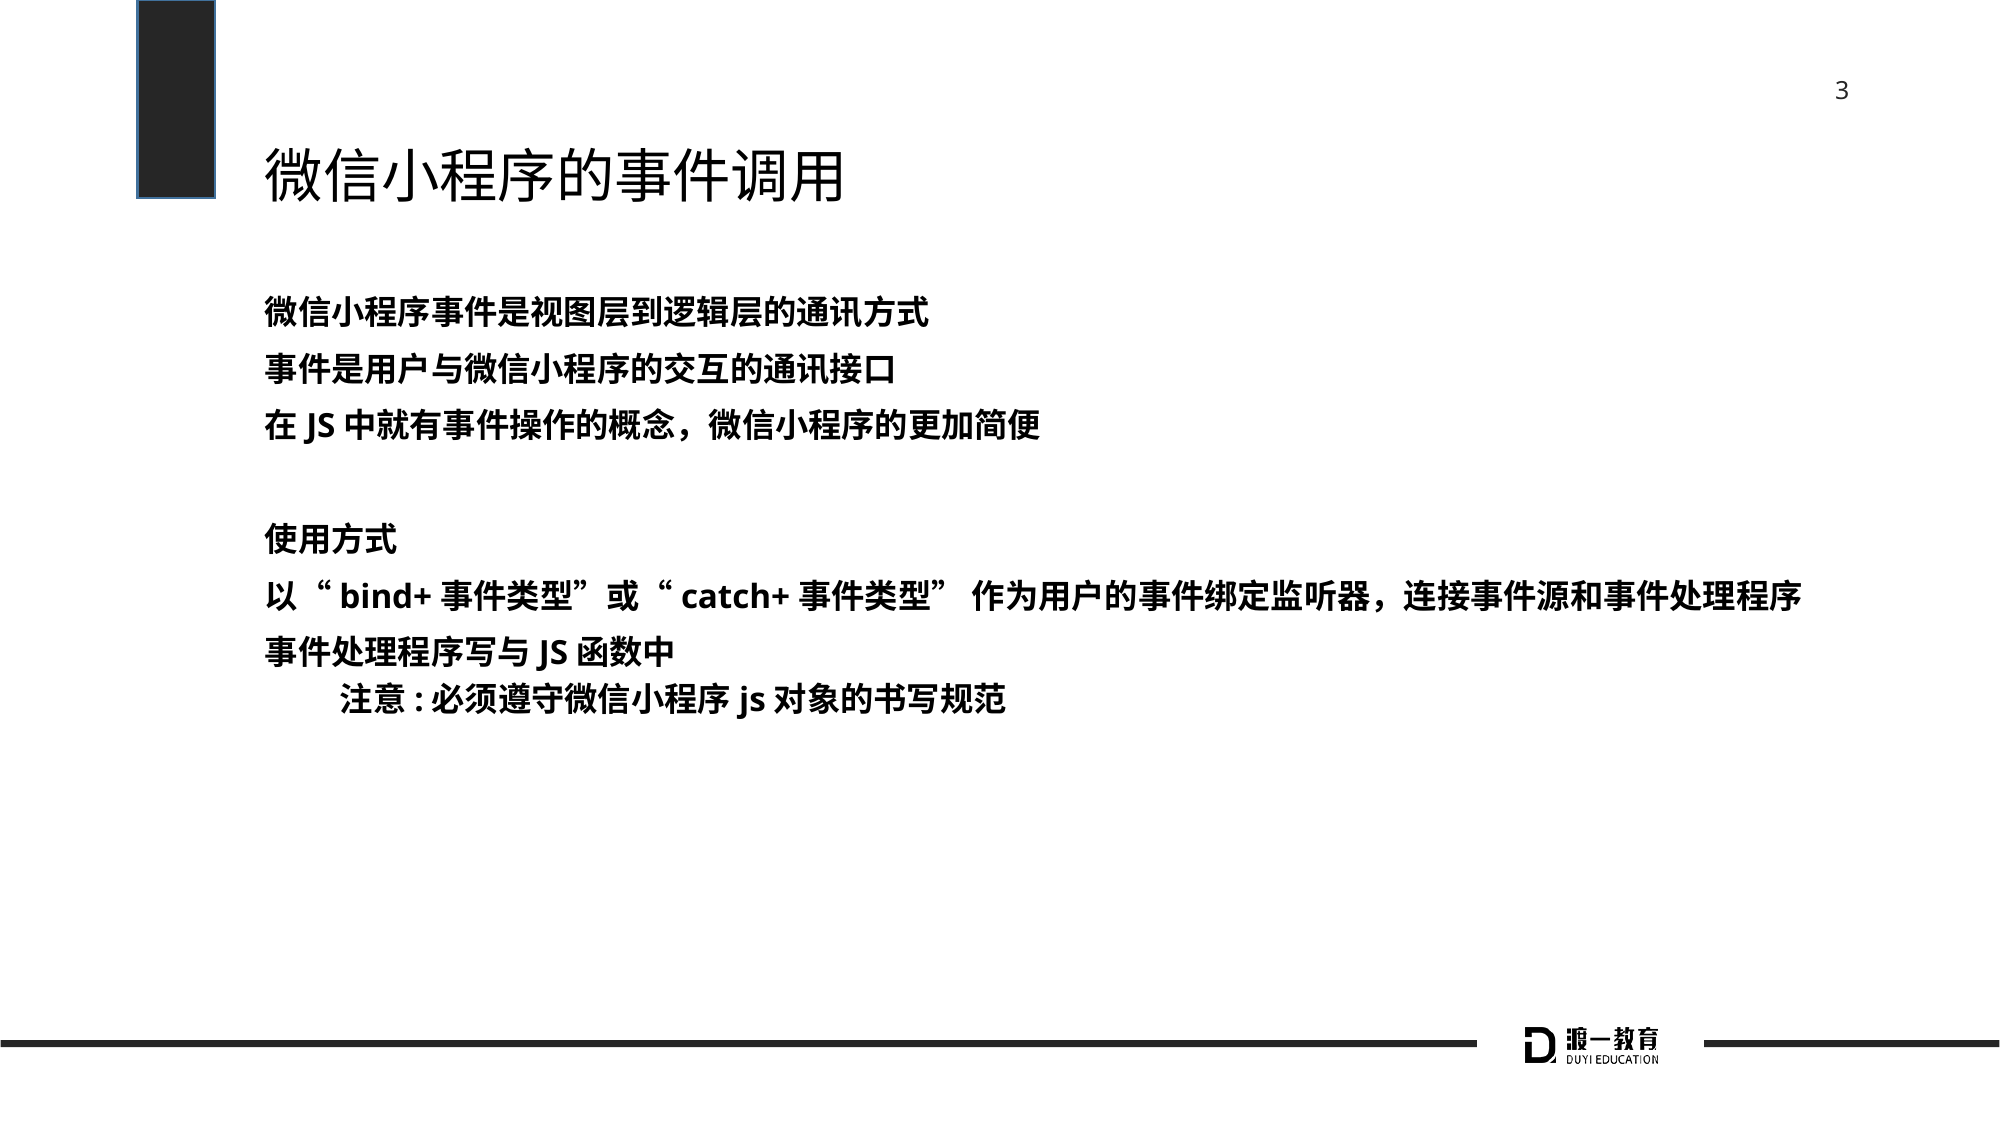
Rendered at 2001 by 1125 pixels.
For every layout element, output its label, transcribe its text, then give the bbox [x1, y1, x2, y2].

picture [1502, 1008, 1679, 1081]
text_box 微信小程序事件是视图层到逻辑层的通讯方式 事件是用户与微信小程序的交互的通讯接口 在JS中就有事件操作的概念，微信小程序的更加简便 使用方式 以“bind+事件类型”或“catch+事件类型” 作为用户的事件绑定监听器，连接事件源和事件处理程序 事件处理程序写与JS函数中 注意:必须遵守微信小程序js对象的书写规范 [249, 288, 1826, 900]
title 微信小程序的事件调用 [249, 93, 1751, 219]
